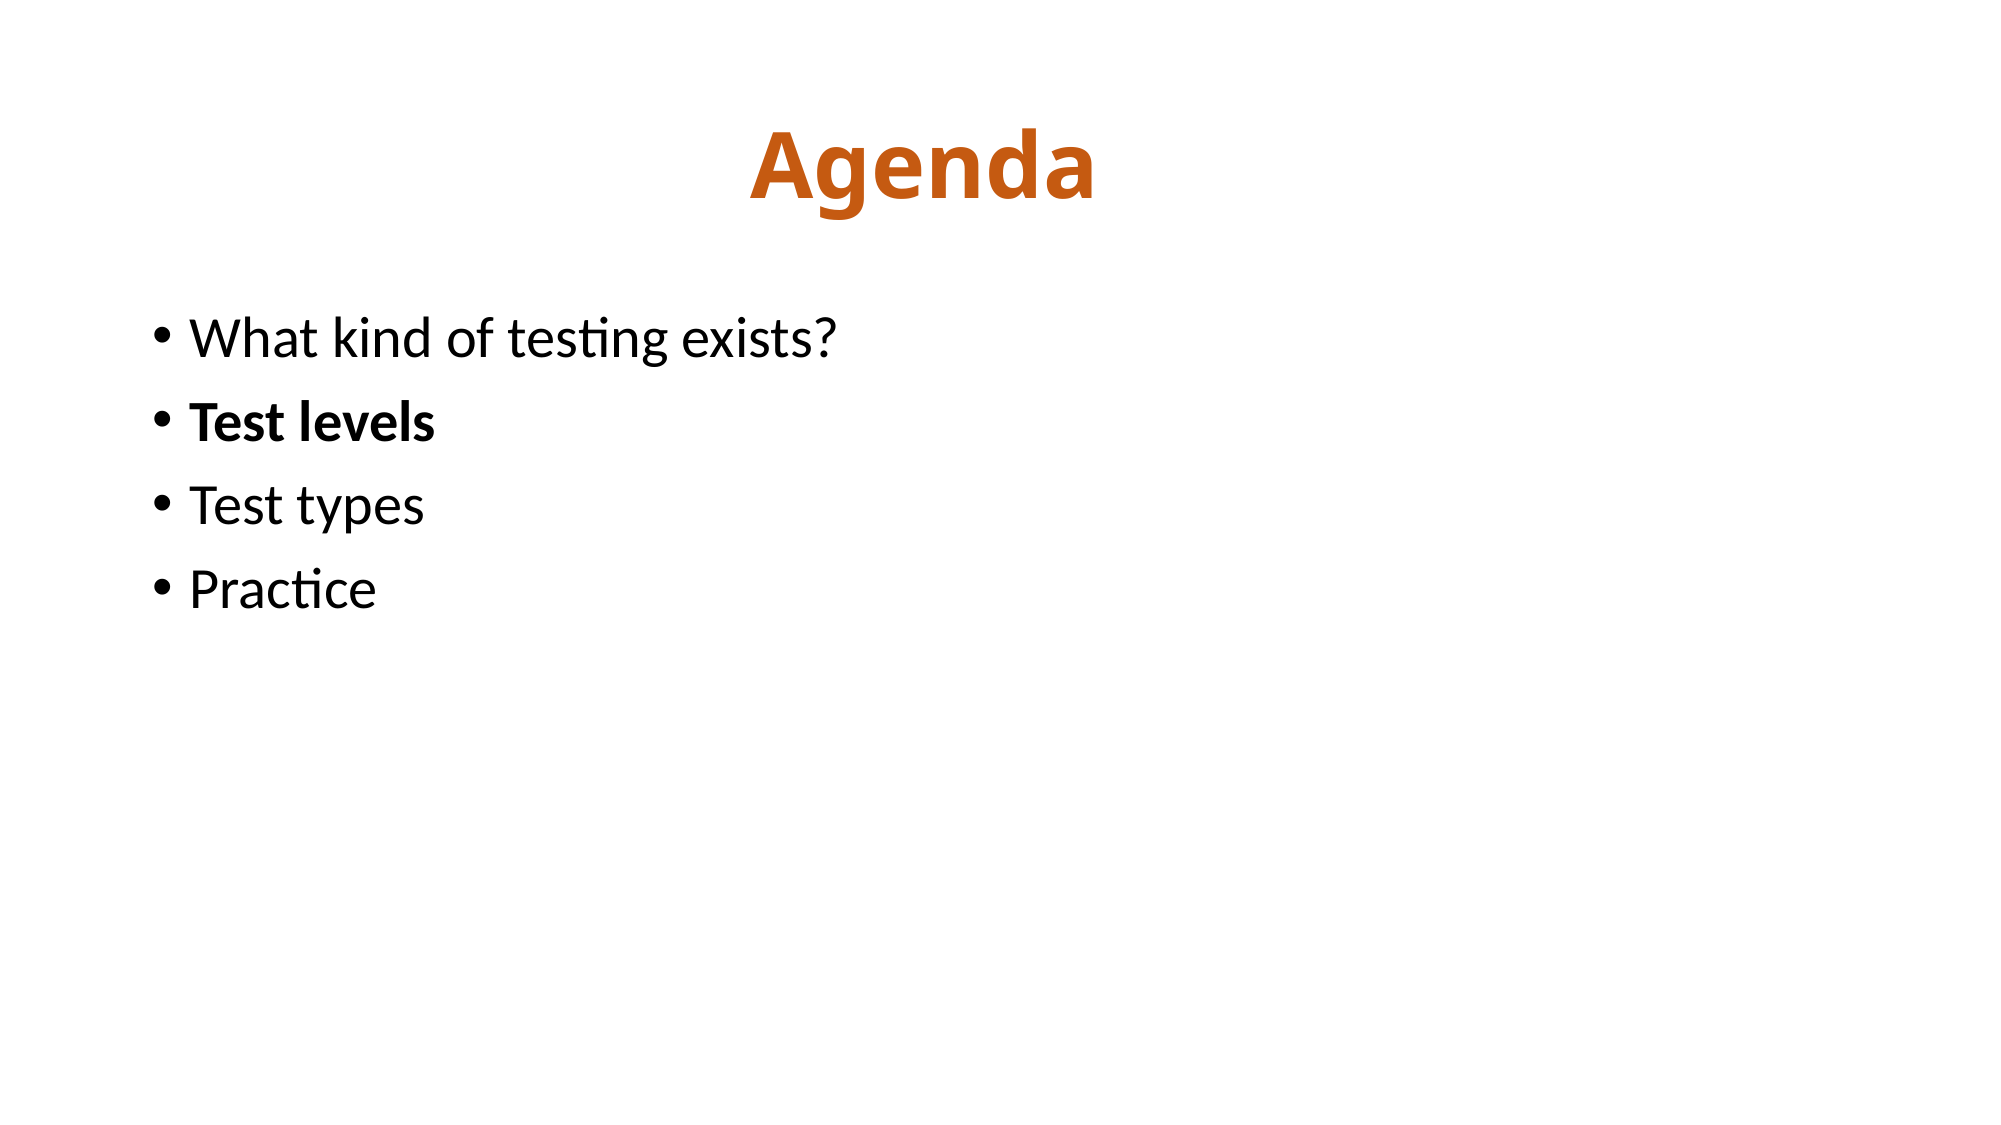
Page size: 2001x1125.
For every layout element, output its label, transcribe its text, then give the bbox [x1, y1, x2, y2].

list What kind of testing exists? Test levels Test types Practice [137, 299, 1863, 1014]
text_box Agenda [62, 59, 1788, 278]
